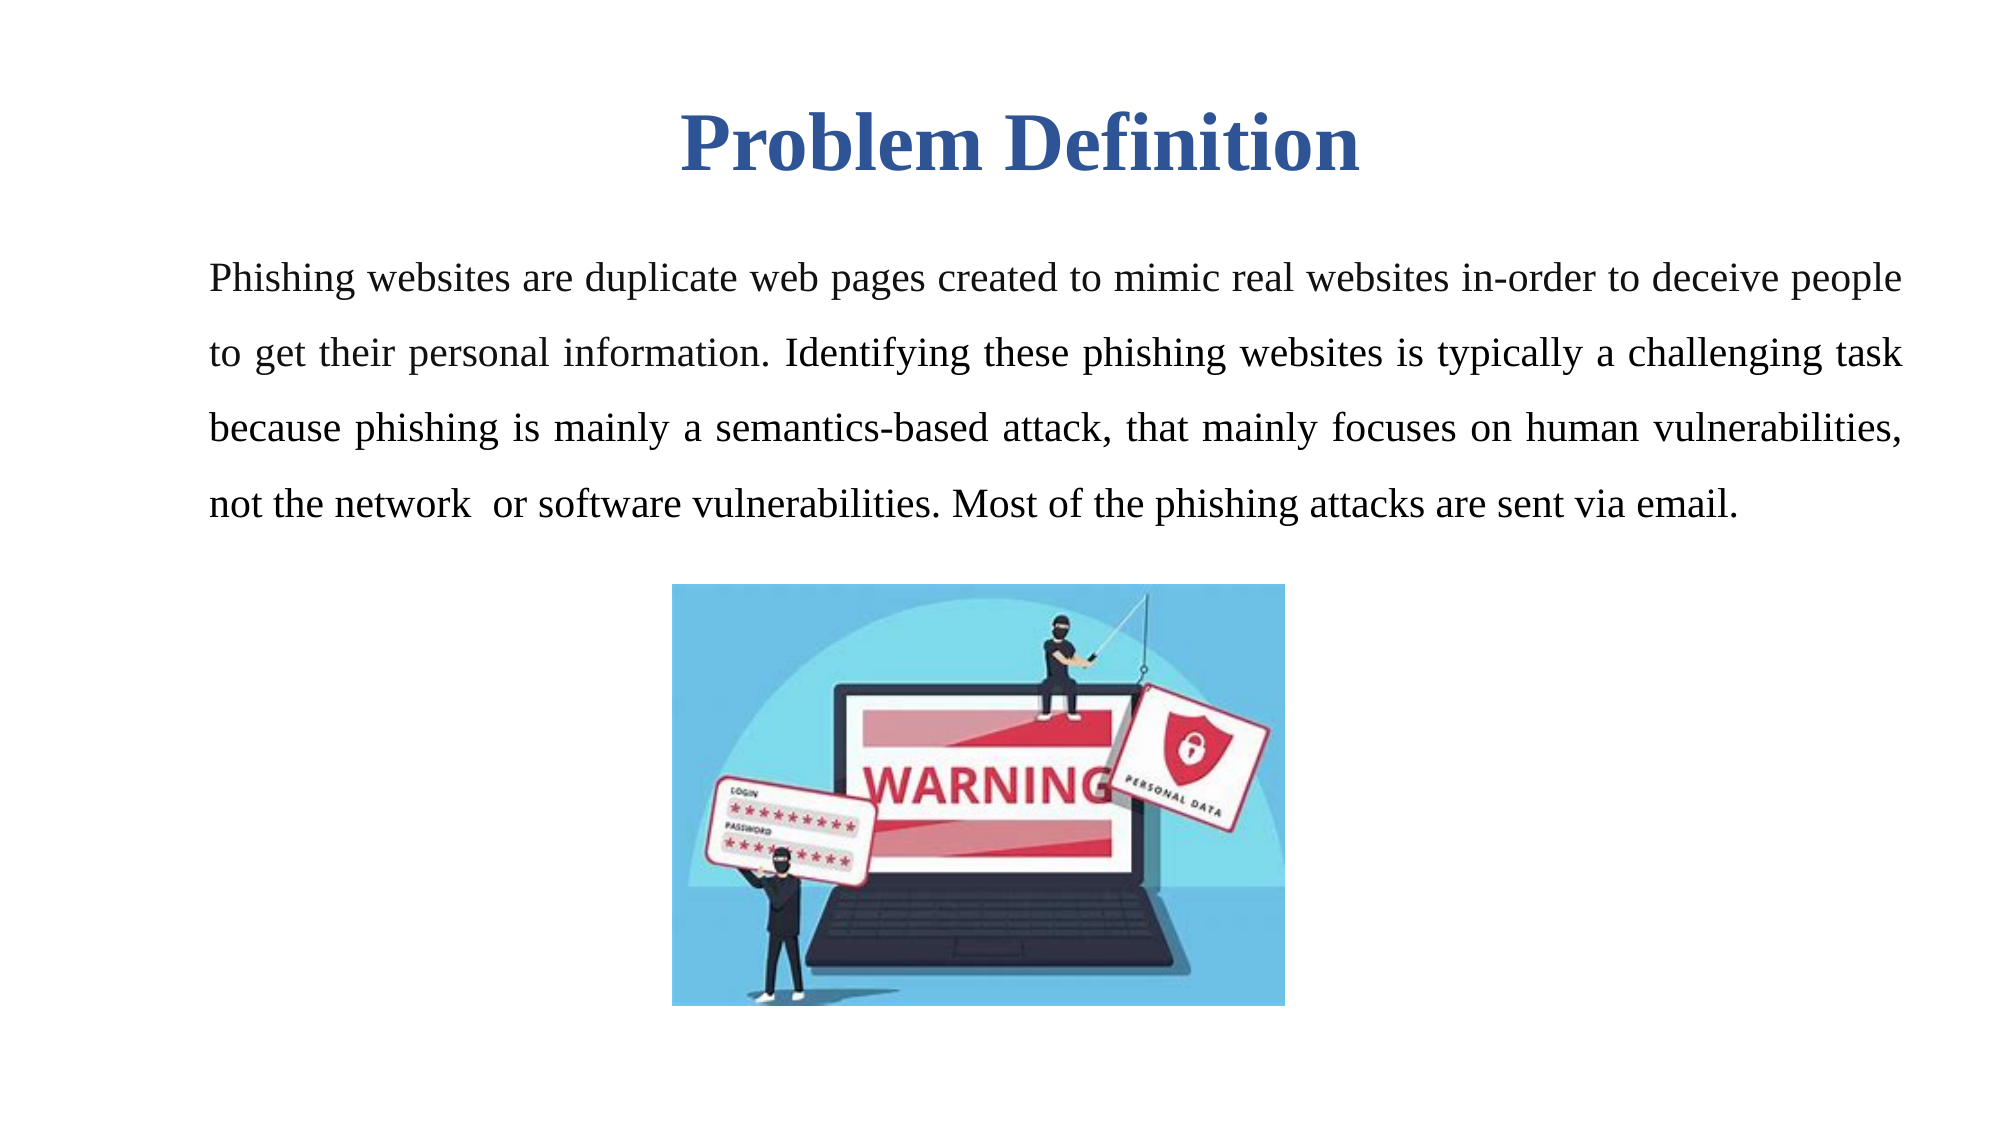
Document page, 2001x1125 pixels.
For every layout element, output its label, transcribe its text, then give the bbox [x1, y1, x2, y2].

list Phishing websites are duplicate web pages created to mimic real websites in-order to deceive people to get their personal information. Identifying these phishing websites is typically a challenging task because phishing is mainly a semantics-based attack, that mainly focuses on human vulnerabilities, not the network or software vulnerabilities. Most of the phishing attacks are sent via email. [194, 217, 1920, 932]
picture [672, 583, 1285, 1006]
title Problem Definition [176, 53, 1866, 234]
